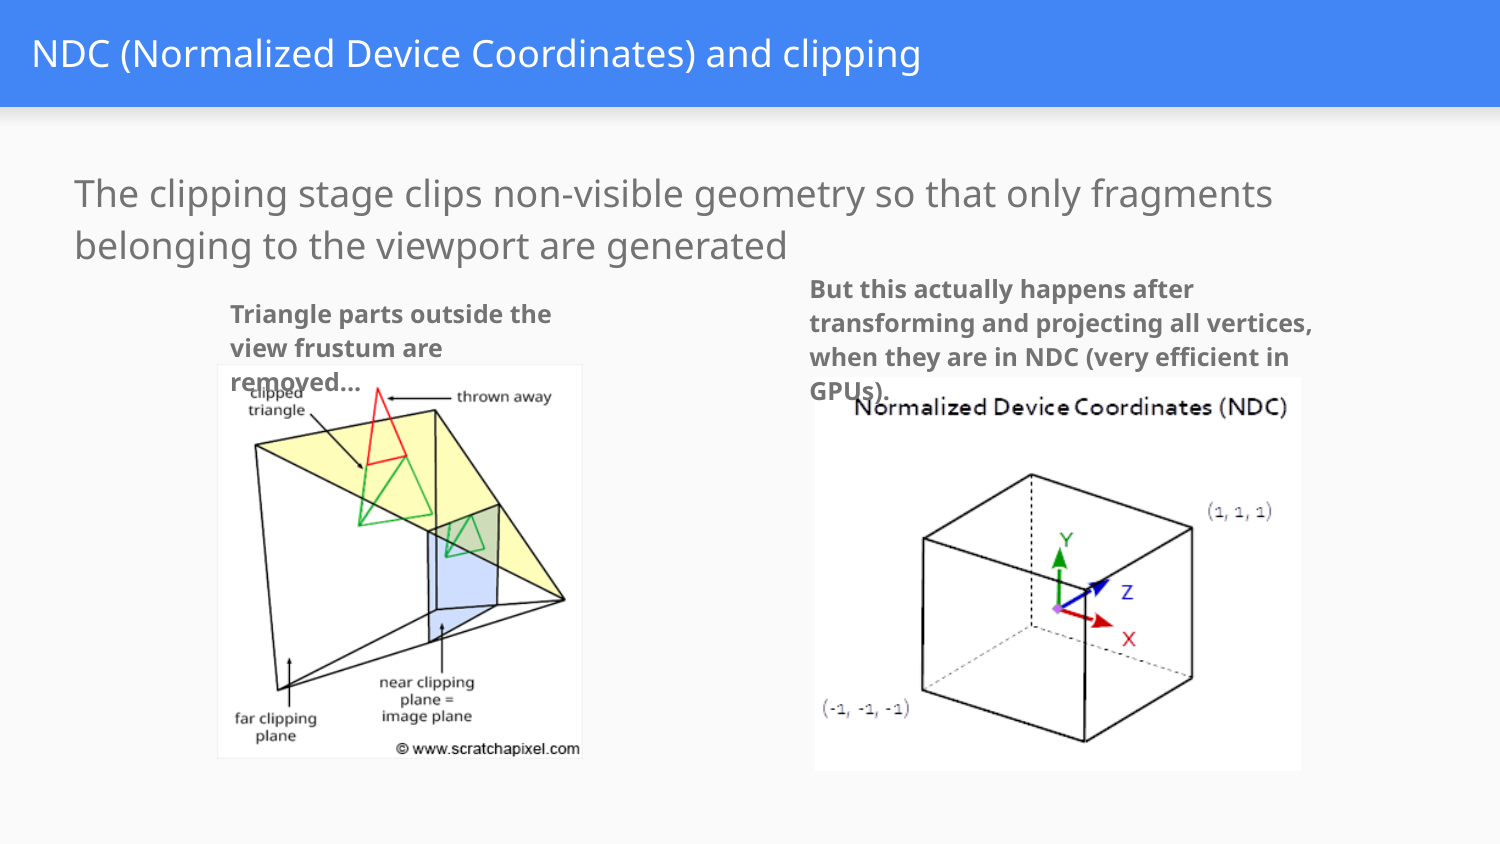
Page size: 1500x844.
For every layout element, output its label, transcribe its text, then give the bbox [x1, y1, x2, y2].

text_box The clipping stage clips non-visible geometry so that only fragments belonging to the viewport are generated [59, 149, 1301, 271]
title NDC (Normalized Device Coordinates) and clipping [16, 2, 1464, 102]
text_box Triangle parts outside the view frustum are removed... [215, 279, 581, 364]
text_box But this actually happens after transforming and projecting all vertices, when they are in NDC (very efficient in GPUs). [794, 254, 1335, 345]
picture [217, 364, 583, 759]
picture [815, 376, 1301, 772]
